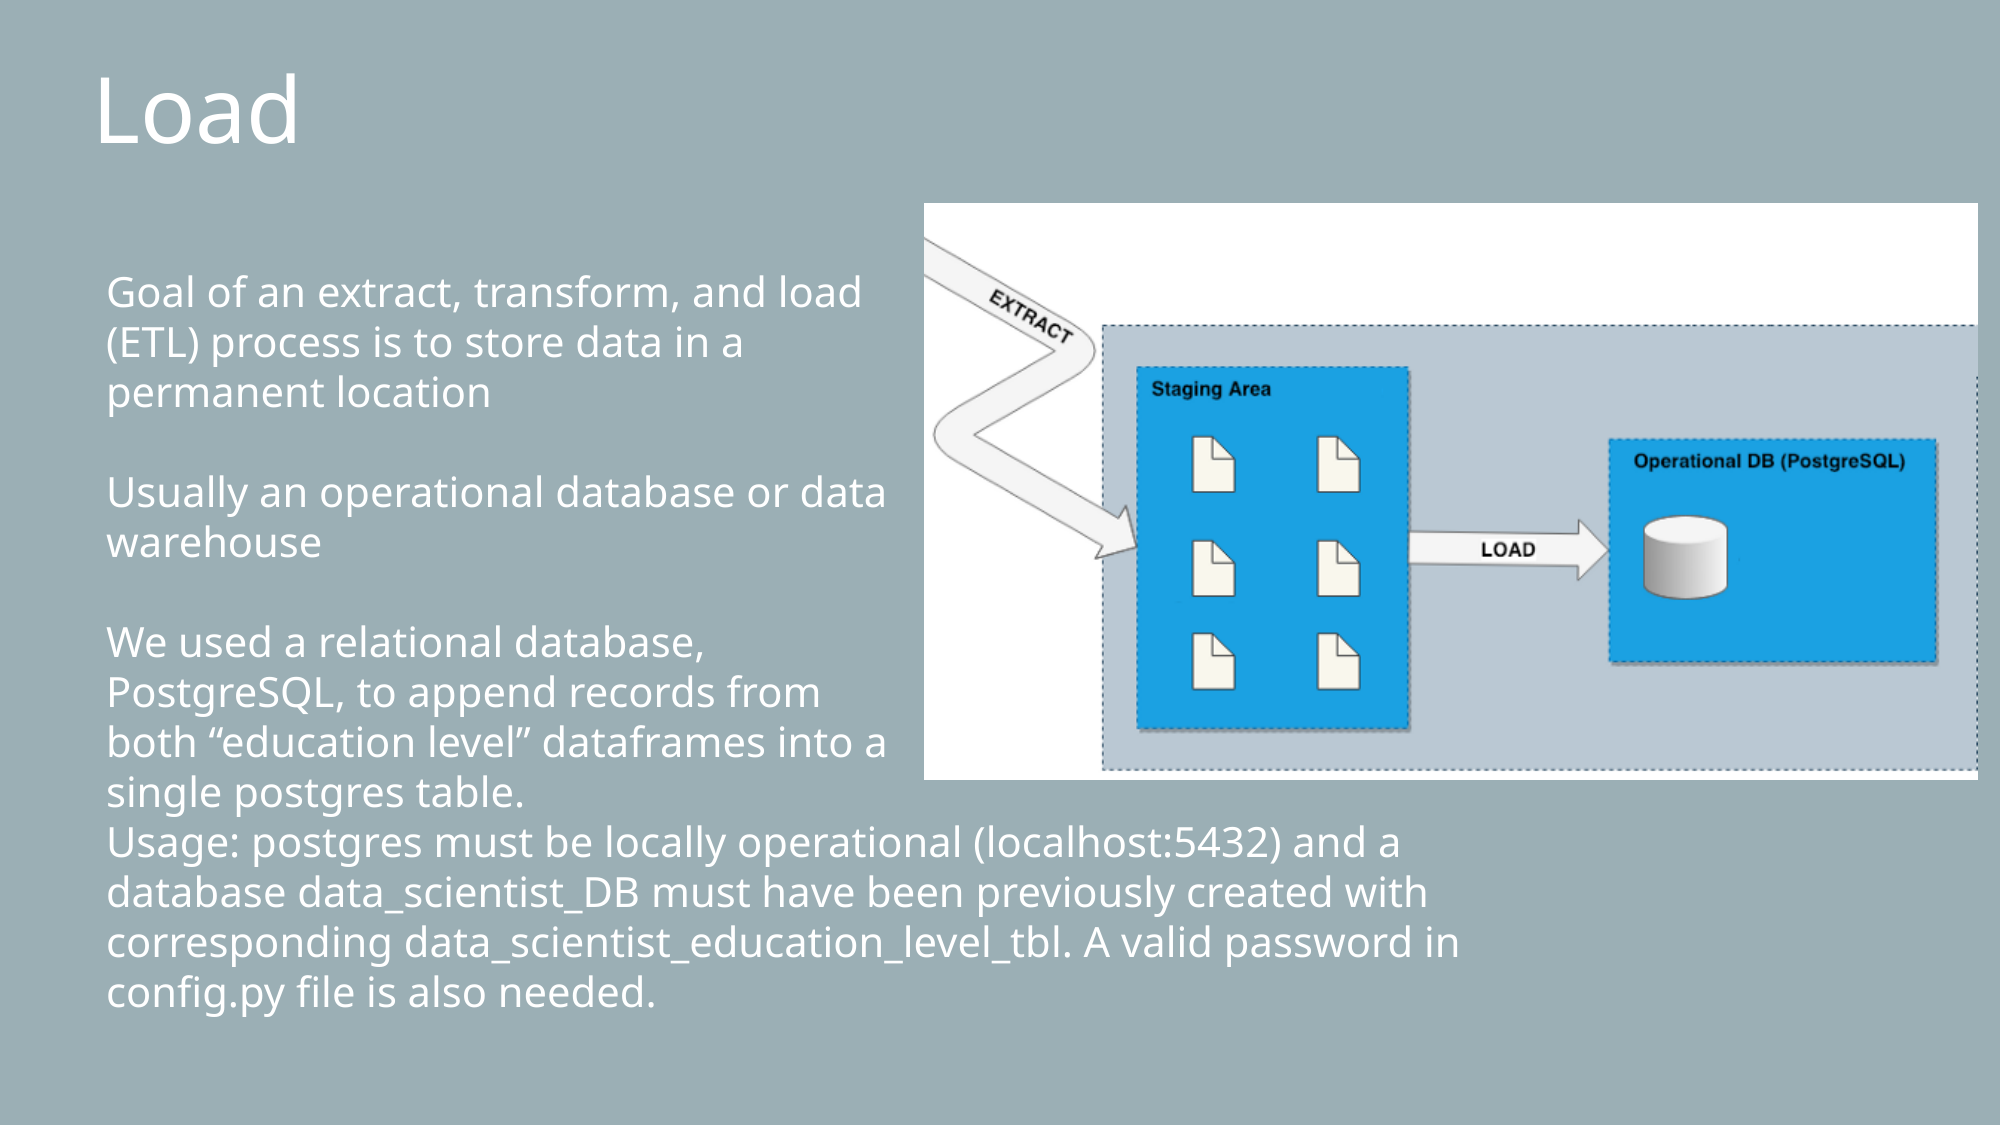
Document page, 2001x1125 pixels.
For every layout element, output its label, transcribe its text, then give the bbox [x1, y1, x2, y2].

text_box Load [77, 44, 319, 170]
text_box Goal of an extract, transform, and load (ETL) process is to store data in a permanent location Usually an operational database or data warehouse We used a relational database, PostgreSQL, to append records from both “education level” dataframes into a single postgres table. [91, 258, 925, 808]
text_box Usage: postgres must be locally operational (localhost:5432) and a database data_scientist_DB must have been previously created with corresponding data_scientist_education_level_tbl. A valid password in config.py file is also needed. [91, 808, 1554, 1024]
picture [924, 203, 1978, 780]
